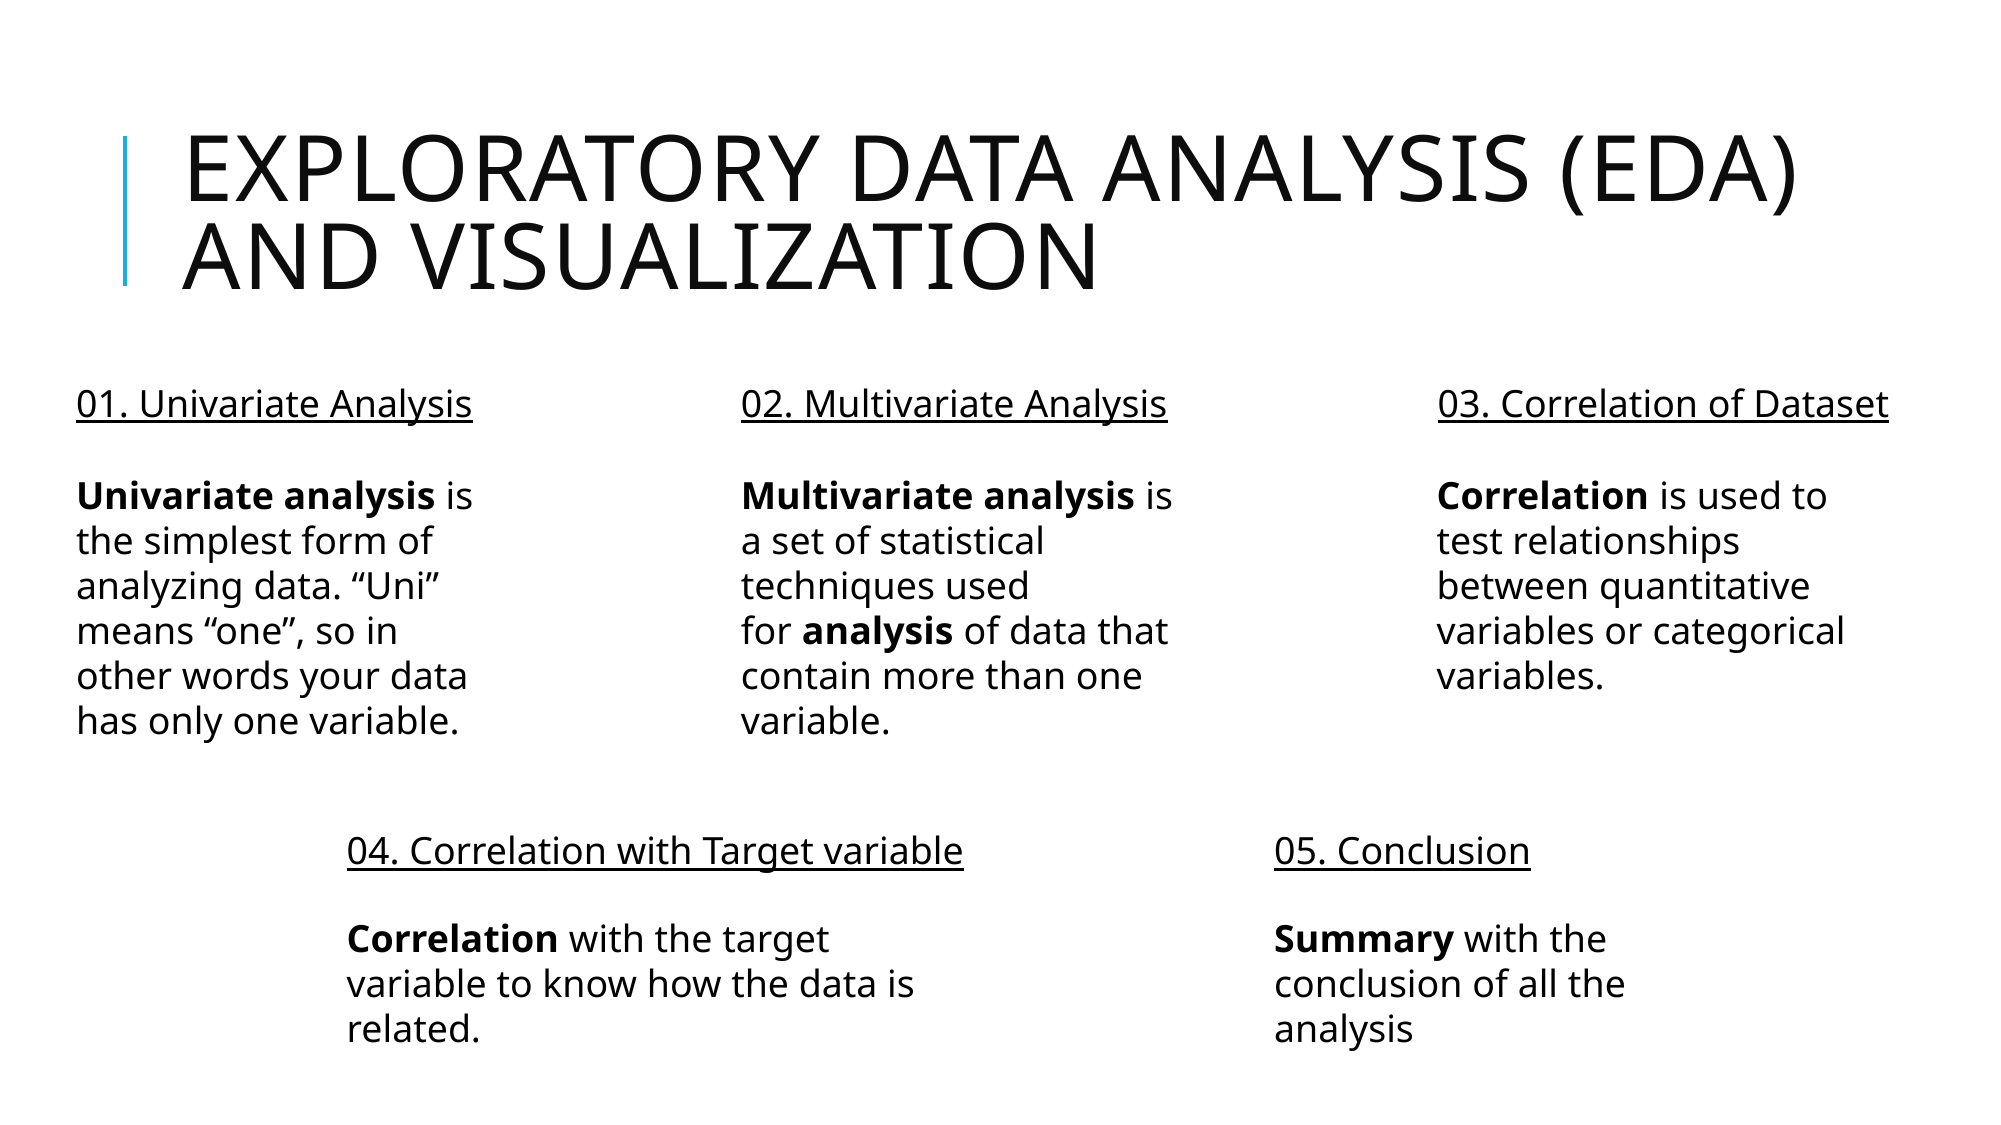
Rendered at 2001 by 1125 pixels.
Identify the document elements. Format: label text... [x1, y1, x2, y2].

text_box 05. Conclusion [1259, 820, 1585, 880]
text_box 03. Correlation of Dataset [1422, 372, 1939, 433]
text_box Correlation is used to test relationships between quantitative variables or categorical variables. [1421, 464, 1902, 704]
title EXPLORATORY DATA ANALYSIS (EDA) AND VISUALIZATION [168, 96, 1939, 342]
text_box Univariate analysis is the simplest form of analyzing data. “Uni” means “one”, so in other words your data has only one variable. [61, 464, 509, 749]
text_box 01. Univariate Analysis [61, 372, 509, 433]
text_box Summary with the conclusion of all the analysis [1259, 907, 1707, 1058]
text_box 04. Correlation with Target variable [331, 820, 1038, 880]
text_box Multivariate analysis is a set of statistical techniques used for analysis of data that contain more than one variable. [726, 464, 1206, 749]
text_box 02. Multivariate Analysis [726, 372, 1206, 433]
text_box Correlation with the target variable to know how the data is related. [331, 907, 988, 1058]
